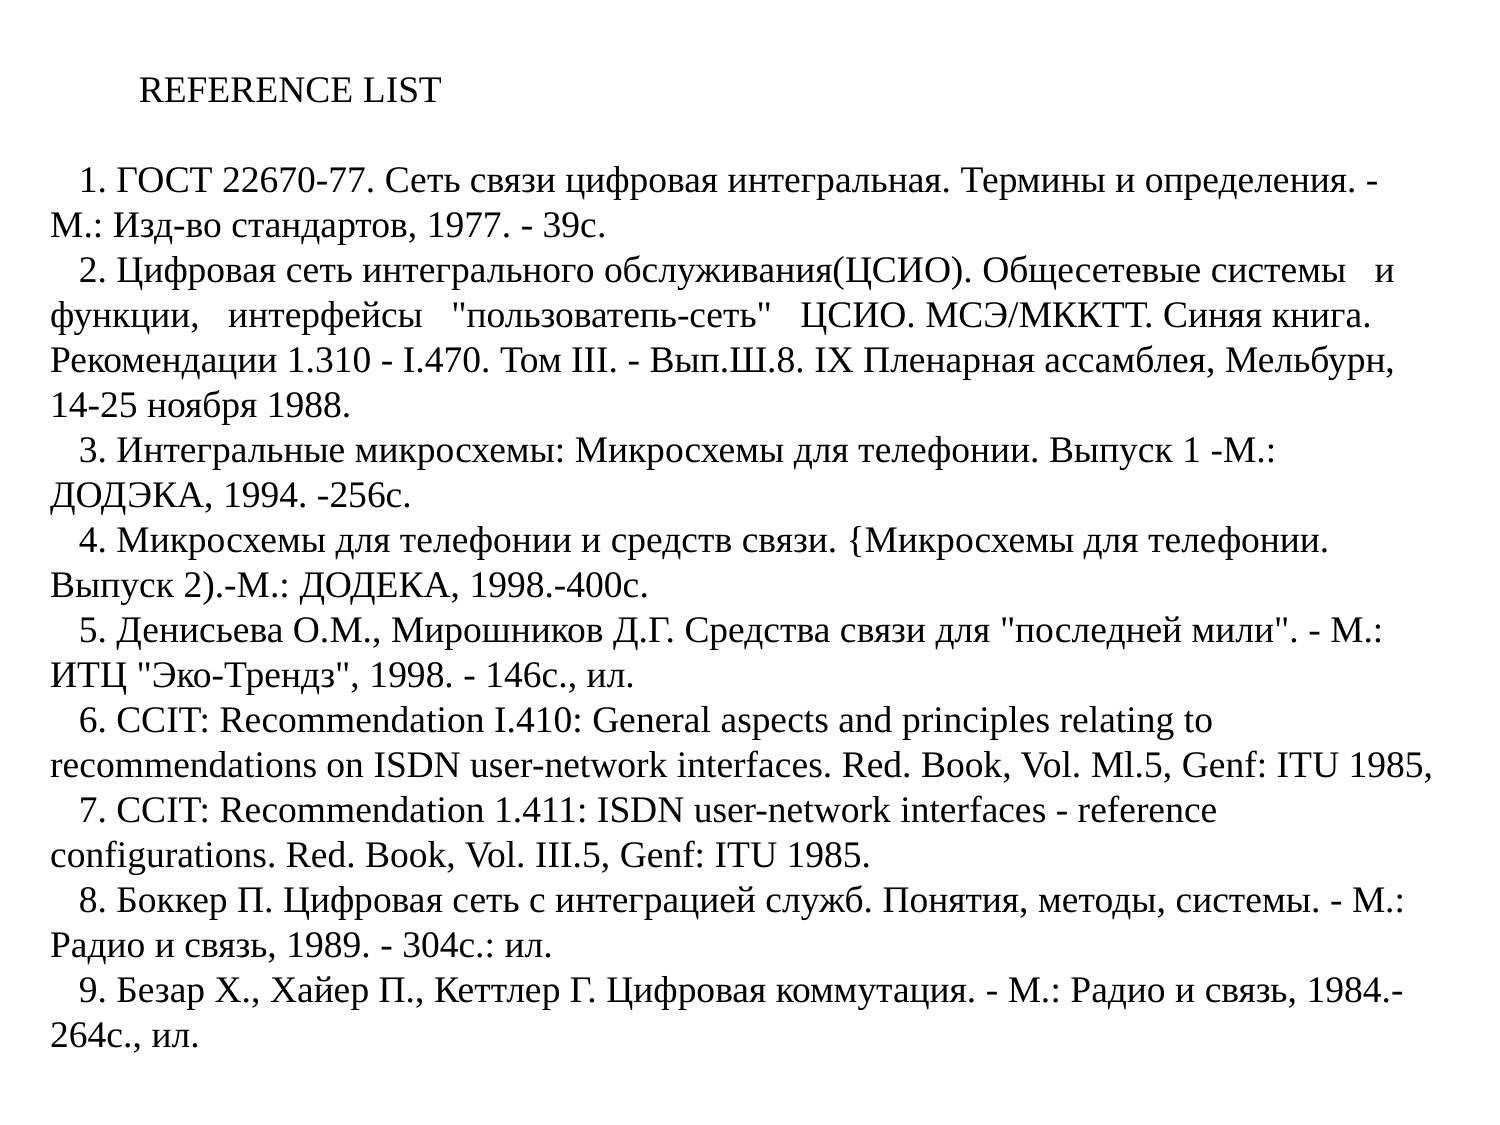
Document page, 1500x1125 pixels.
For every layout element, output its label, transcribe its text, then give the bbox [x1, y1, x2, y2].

text_box REFERENCE LIST 1. ГОСТ 22670-77. Сеть связи цифровая интегральная. Термины и определения. - М.: Изд-во стандартов, 1977. - 39с. 2. Цифровая сеть интегрального обслуживания(ЦСИО). Общесетевые системы и функции, интерфейсы "пользоватепь-сеть" ЦСИО. МСЭ/МККТТ. Синяя книга. Рекомендации 1.310 - I.470. Том III. - Вып.Ш.8. IX Пленарная ассамблея, Мельбурн, 14-25 ноября 1988. 3. Интегральные микросхемы: Микросхемы для телефонии. Выпуск 1 -М.: ДОДЭКА, 1994. -256с. 4. Микросхемы для телефонии и средств связи. {Микросхемы для телефонии. Выпуск 2).-М.: ДОДЕКА, 1998.-400с. 5. Денисьева О.М., Мирошников Д.Г. Средства связи для "последней мили". - М.: ИТЦ "Эко-Трендз", 1998. - 146с., ил. 6. CCIT: Recommendation I.410: General aspects and principles relating to recommendations on ISDN user-network interfaces. Red. Book, Vol. Ml.5, Genf: ITU 1985, 7. CCIT: Recommendation 1.411: ISDN user-network interfaces - reference configurations. Red. Book, Vol. III.5, Genf: ITU 1985. 8. Боккер П. Цифровая сеть с интеграцией служб. Понятия, методы, системы. - М.: Радио и связь, 1989. - 304с.: ил. 9. Безар X., Хайер П., Кеттлер Г. Цифровая коммутация. - М.: Радио и связь, 1984.-264с., ил. [35, 57, 1454, 1063]
